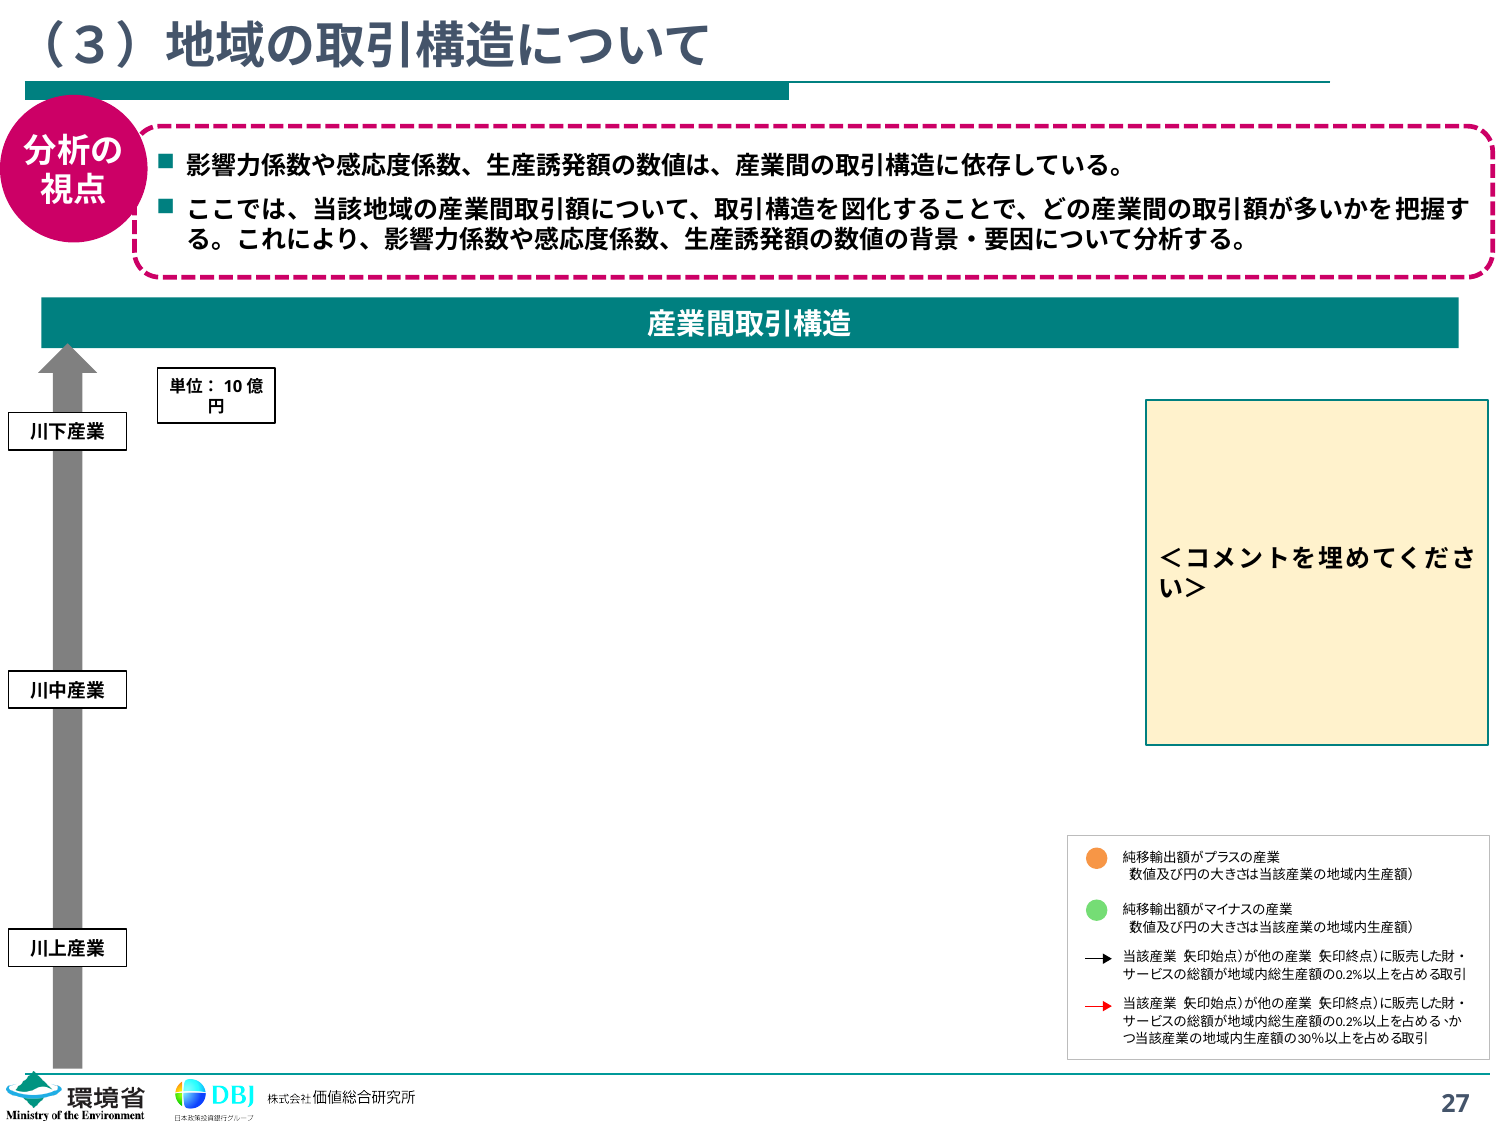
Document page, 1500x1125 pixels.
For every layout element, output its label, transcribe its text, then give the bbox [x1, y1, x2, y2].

picture [1065, 833, 1491, 1060]
text_box ＜コメントを埋めてください＞ [1146, 399, 1488, 745]
text_box 影響力係数や感応度係数、生産誘発額の数値は、産業間の取引構造に依存している。 ここでは、当該地域の産業間取引額について、取引構造を図化することで、どの産業間の取引額が多いかを把握する。これにより、影響力係数や感応度係数、生産誘発額の数値の背景・要因について分析する。 [134, 126, 1493, 278]
text_box 単位：10億円 [157, 368, 276, 423]
picture [2, 1071, 148, 1125]
text_box 産業間取引構造 [41, 297, 1459, 349]
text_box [8, 343, 127, 1069]
slide_number 27 [1411, 1079, 1500, 1122]
text_box 分析の 視点 [0, 94, 148, 243]
picture [171, 1075, 419, 1125]
title （３）地域の取引構造について [0, 0, 1304, 82]
